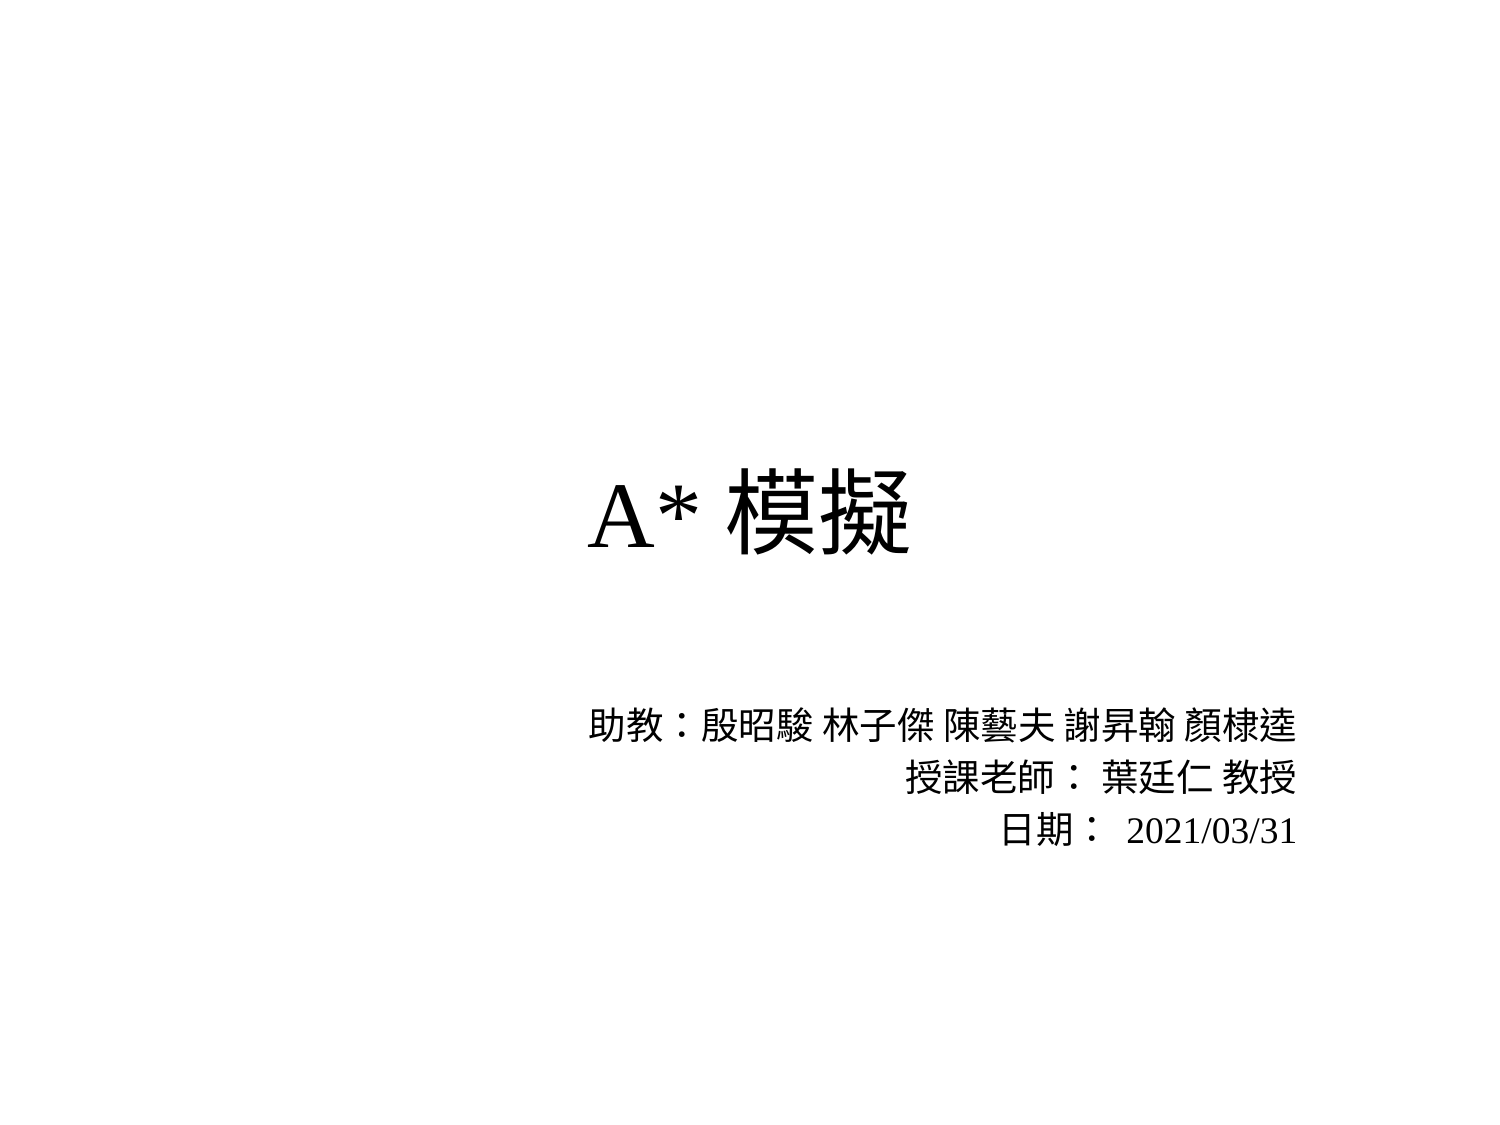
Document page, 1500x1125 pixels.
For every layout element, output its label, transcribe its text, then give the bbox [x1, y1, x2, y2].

subtitle 助教：殷昭駿 林子傑 陳藝夫 謝昇翰 顏棣逵 授課老師： 葉廷仁 教授 日期： 2021/03/31 [187, 590, 1313, 863]
title A*模擬 [187, 184, 1313, 576]
